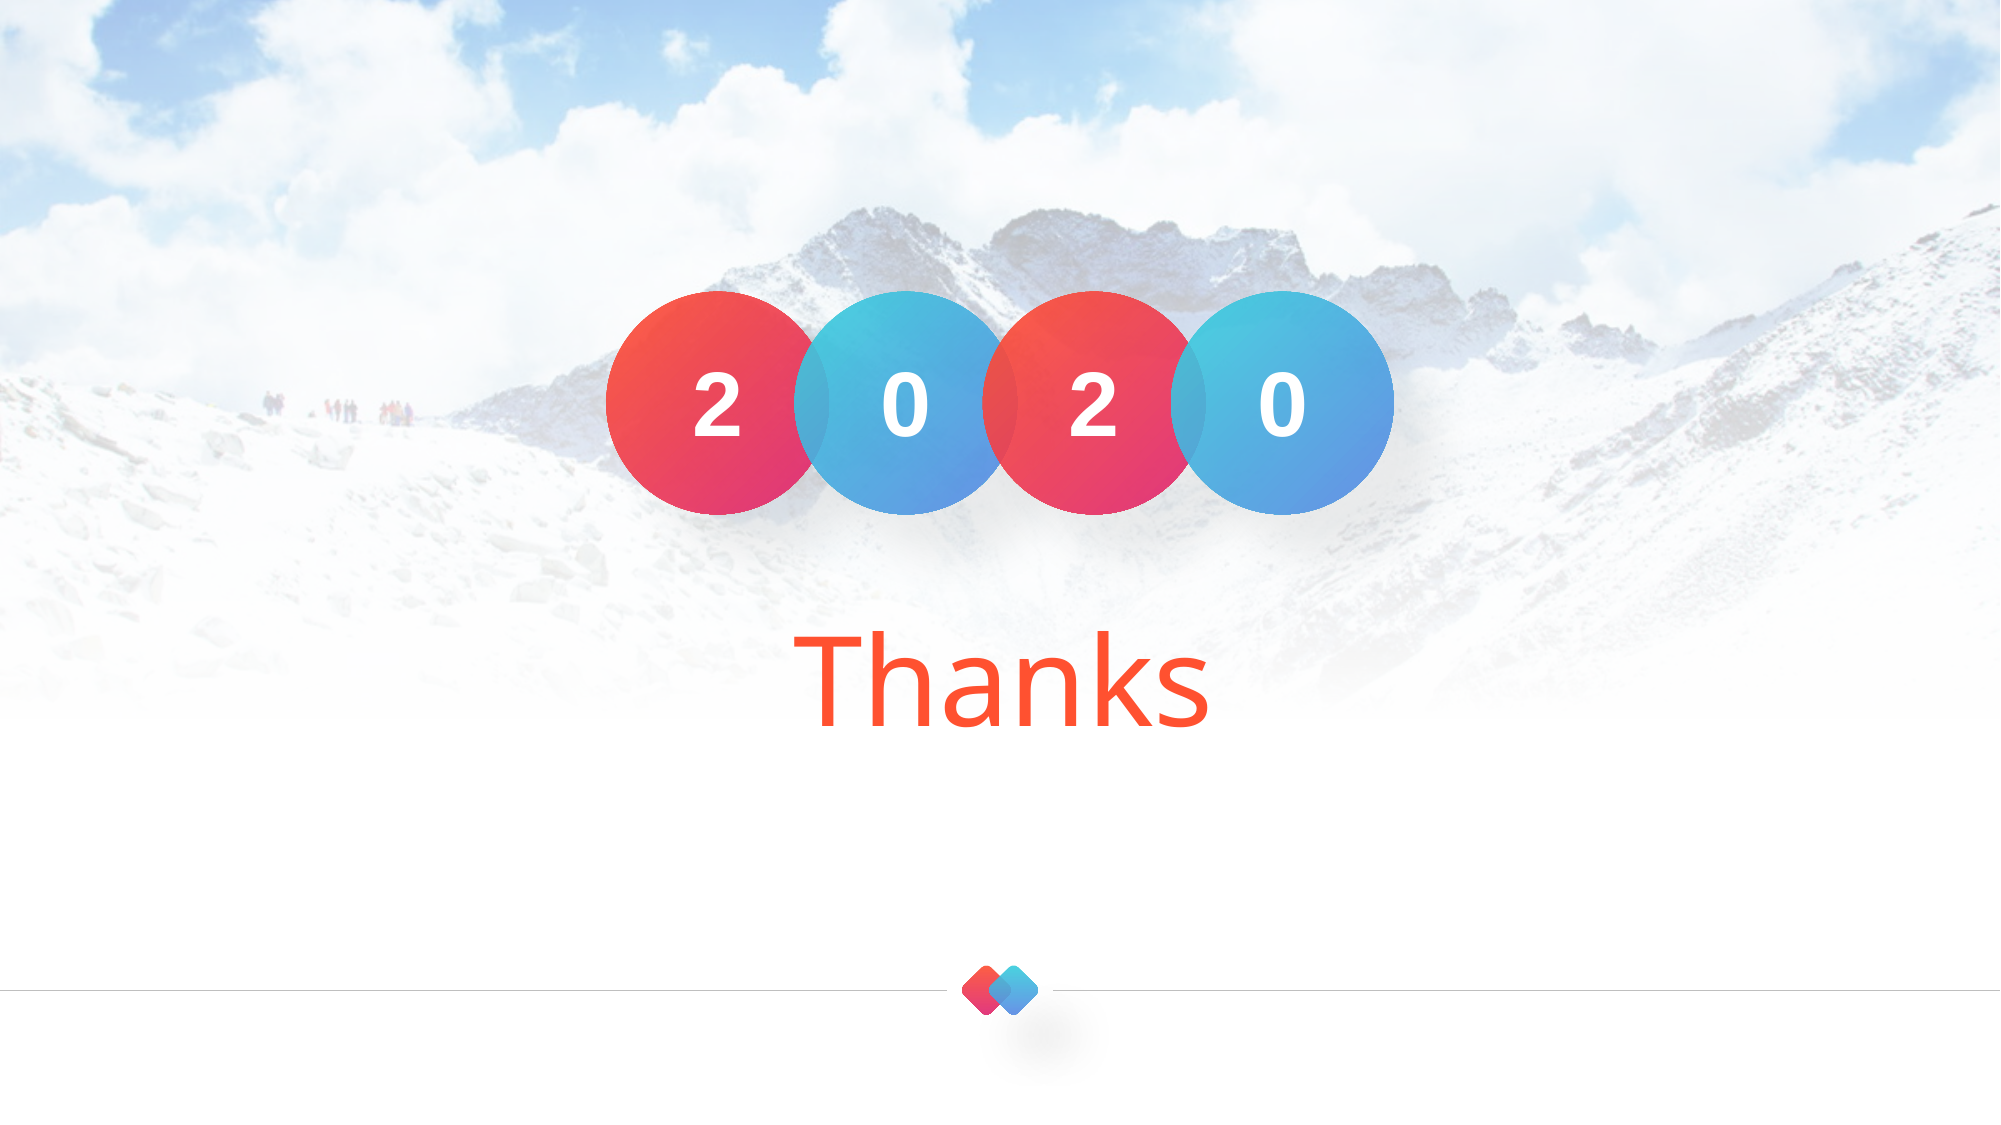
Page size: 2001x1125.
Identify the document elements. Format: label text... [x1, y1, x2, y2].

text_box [982, 291, 1170, 515]
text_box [0, 970, 2000, 1010]
text_box Thanks [467, 563, 1540, 759]
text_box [606, 291, 794, 515]
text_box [1170, 291, 1394, 515]
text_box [794, 291, 982, 515]
